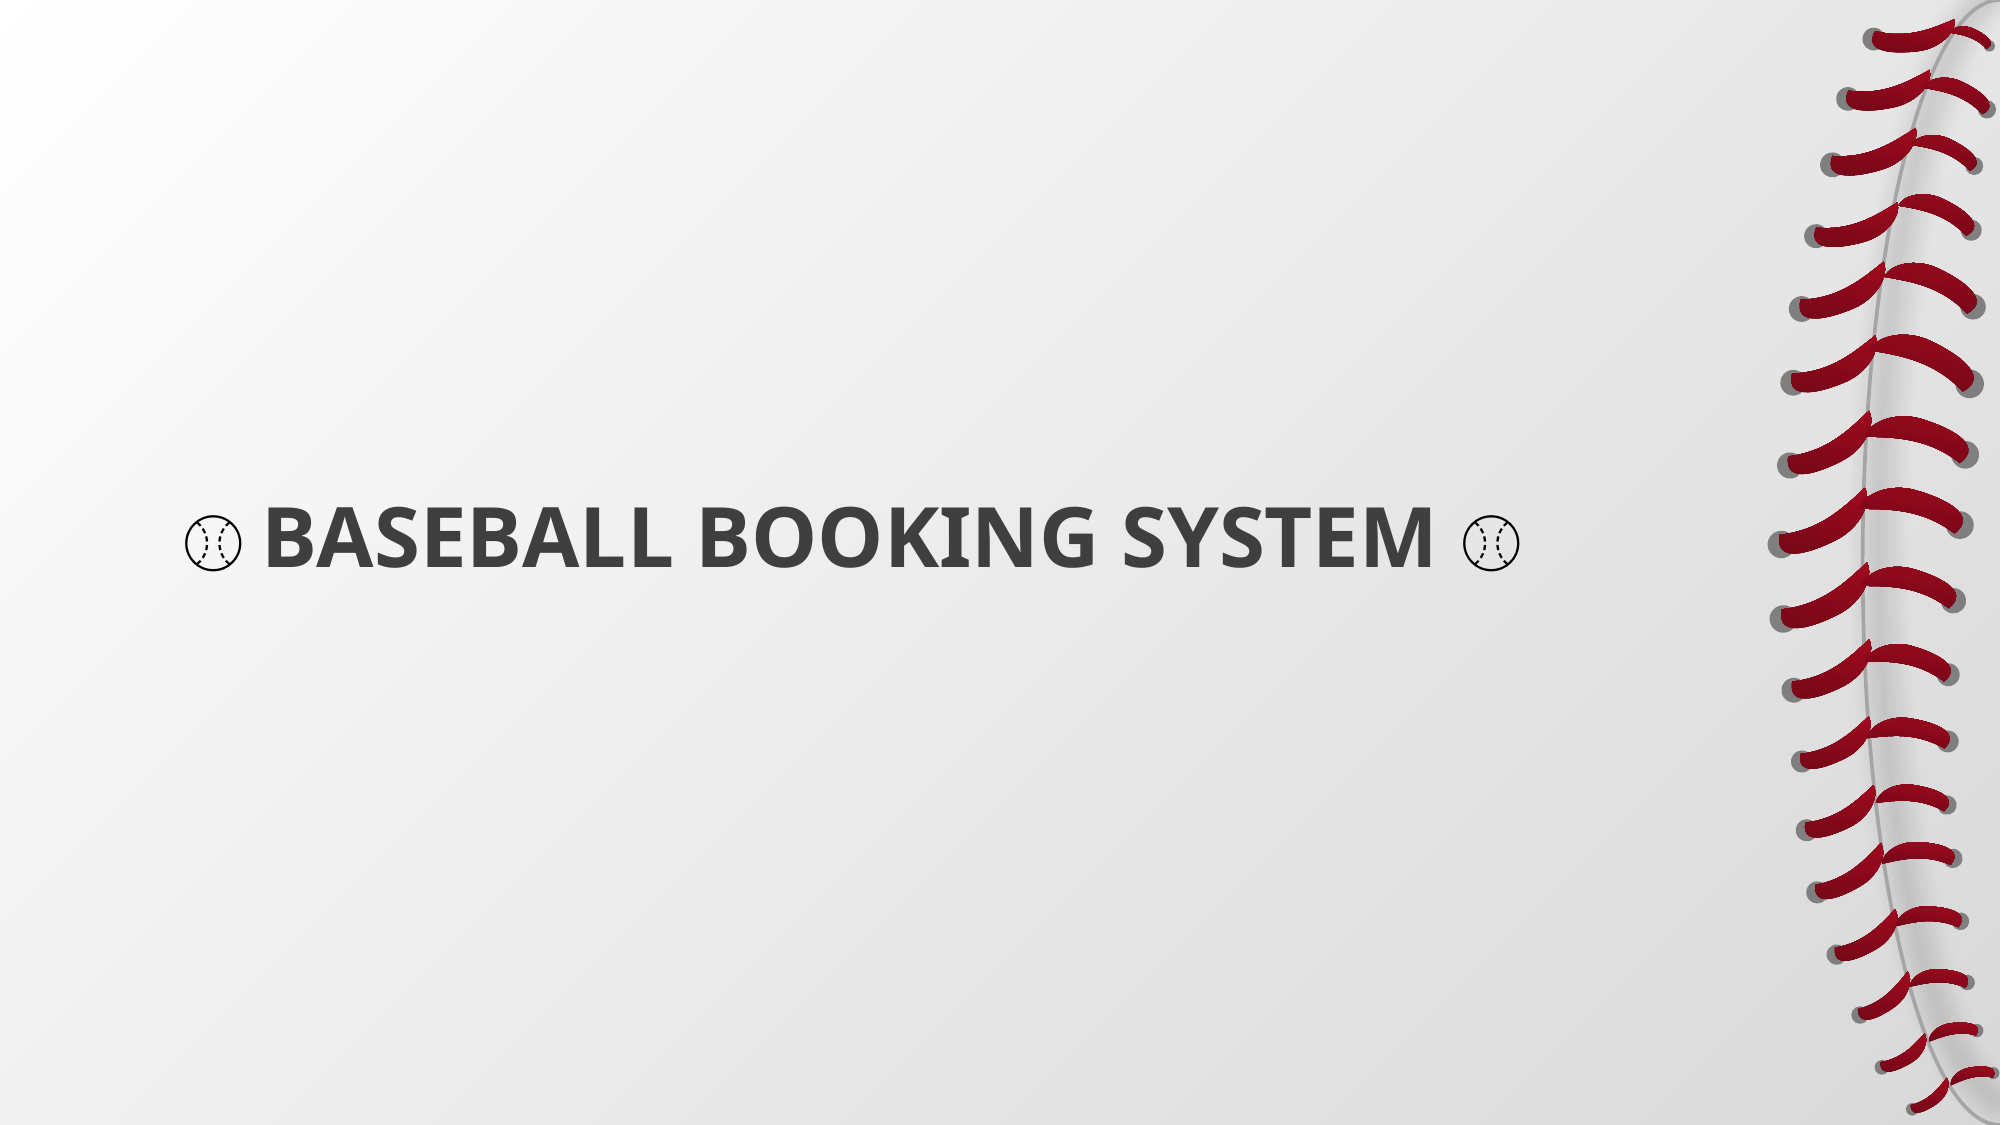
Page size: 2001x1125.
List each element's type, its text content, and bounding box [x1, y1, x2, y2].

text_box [1764, 0, 2000, 1125]
text_box ⚾ BASEBALL BOOKING SYSTEM ⚾ [150, 427, 1556, 634]
